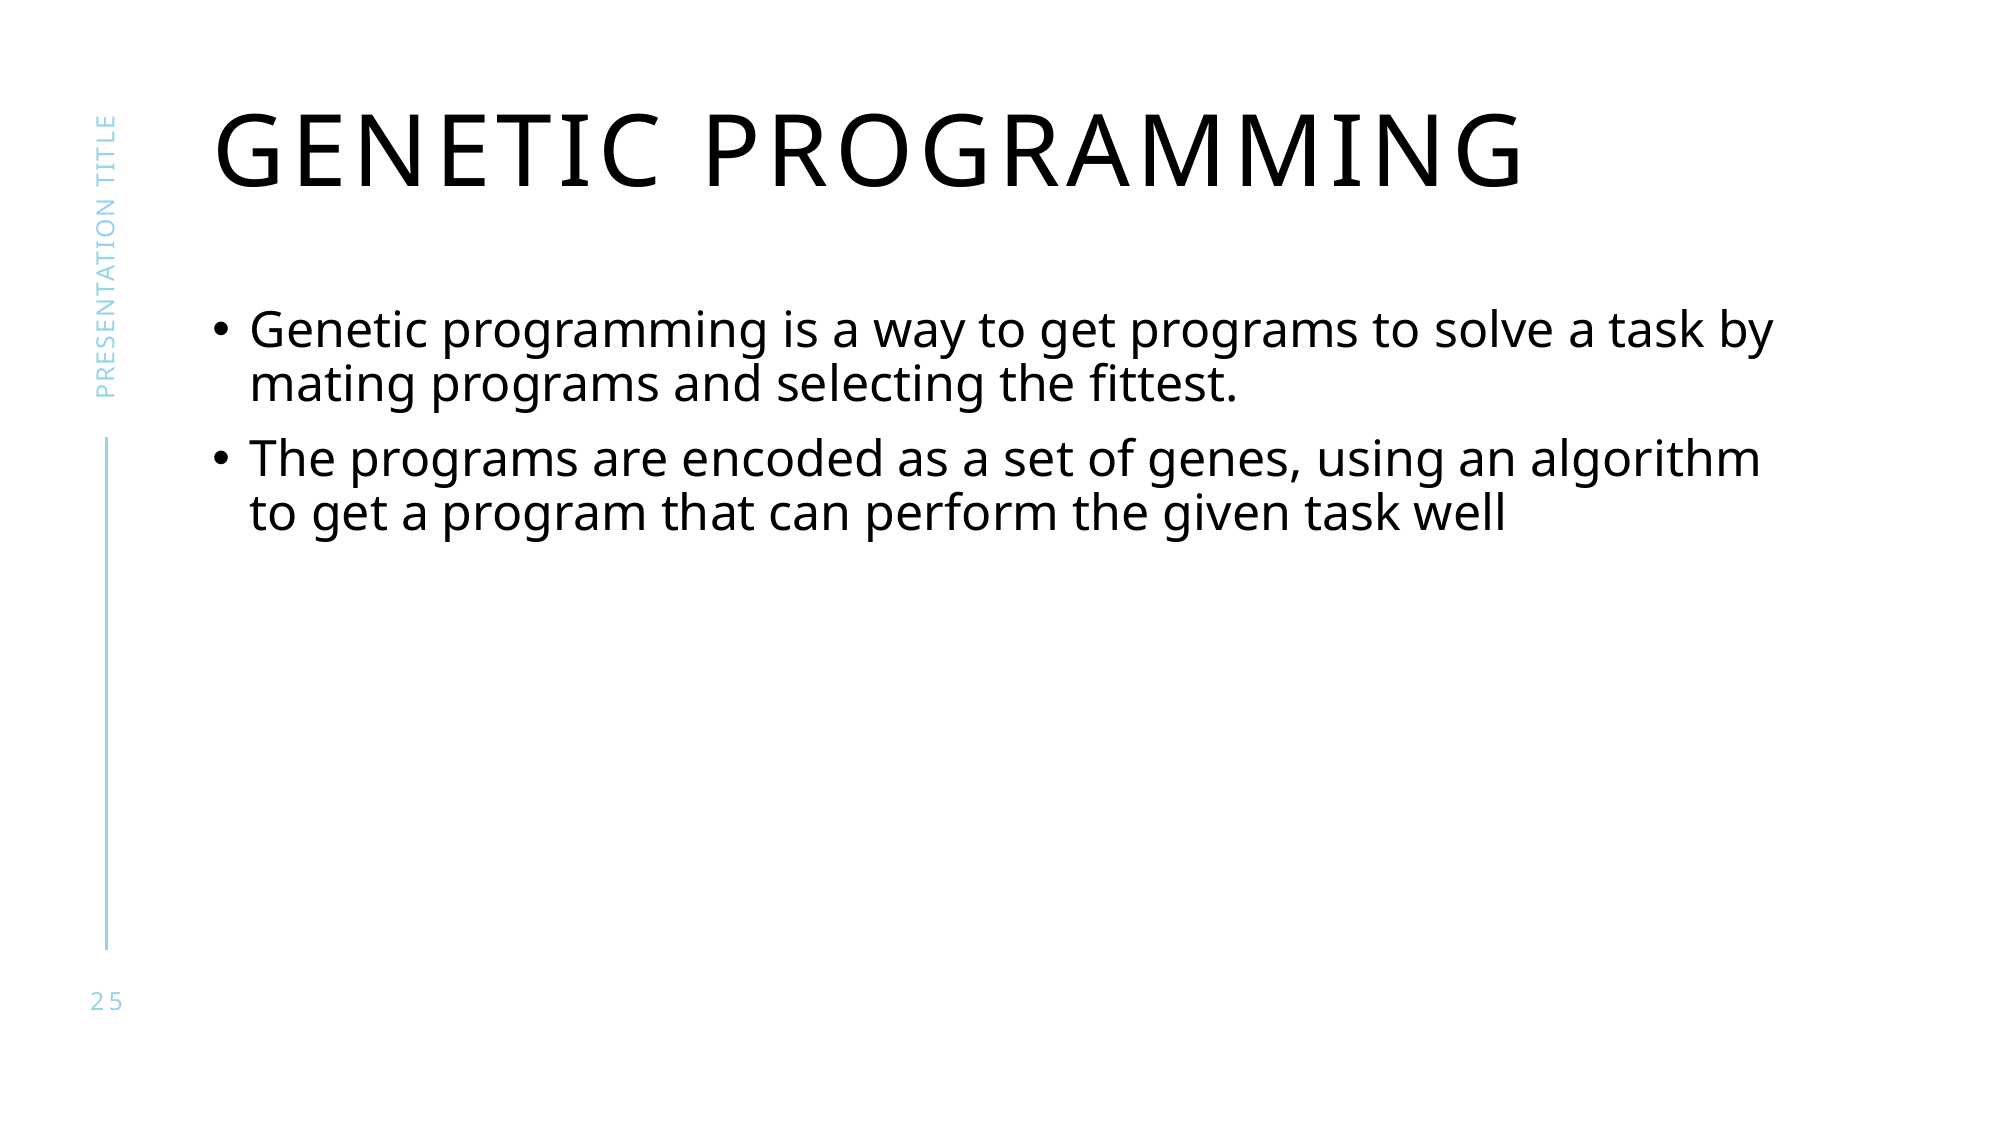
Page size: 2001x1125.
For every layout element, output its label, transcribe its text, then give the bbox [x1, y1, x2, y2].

list Genetic programming is a way to get programs to solve a task by mating programs and selecting the fittest. The programs are encoded as a set of genes, using an algorithm to get a program that can perform the given task well [212, 304, 1824, 1019]
title Genetic programming [212, 99, 1863, 250]
slide_number 25 [68, 987, 144, 1018]
footer presentation title [90, 107, 122, 400]
